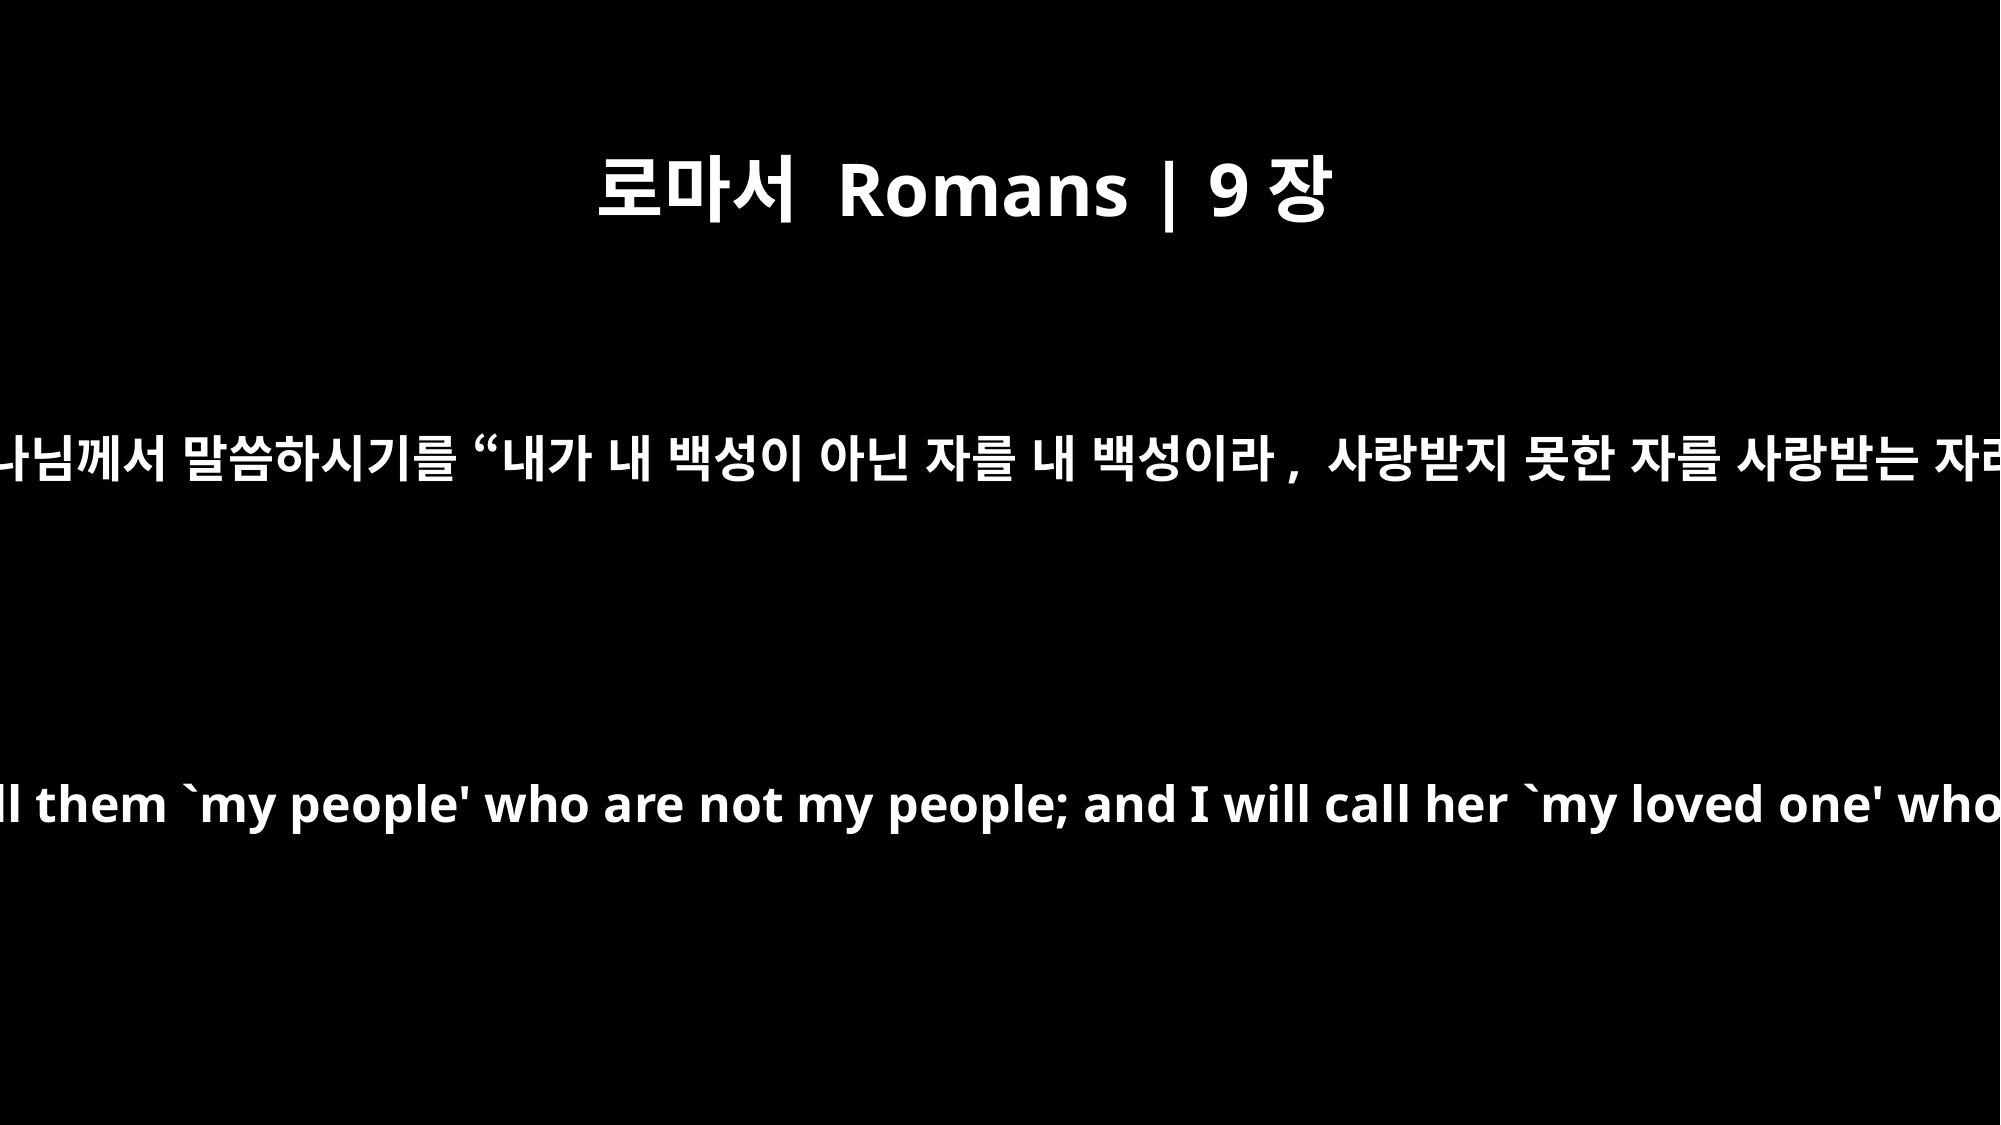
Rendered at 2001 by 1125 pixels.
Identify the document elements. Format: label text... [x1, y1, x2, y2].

text_box As he says in Hosea: "I will call them `my people' who are not my people; and I will call her `my loved one' who is not my loved one," [0, 764, 2000, 840]
text_box 25 호세아서에서도 하나님께서 말씀하시기를 “내가 내 백성이 아닌 자를 내 백성이라, 사랑받지 못한 자를 사랑받는 자라 부를 것이다” [0, 359, 2000, 495]
text_box 로마서 Romans | 9장 [582, 136, 1350, 239]
